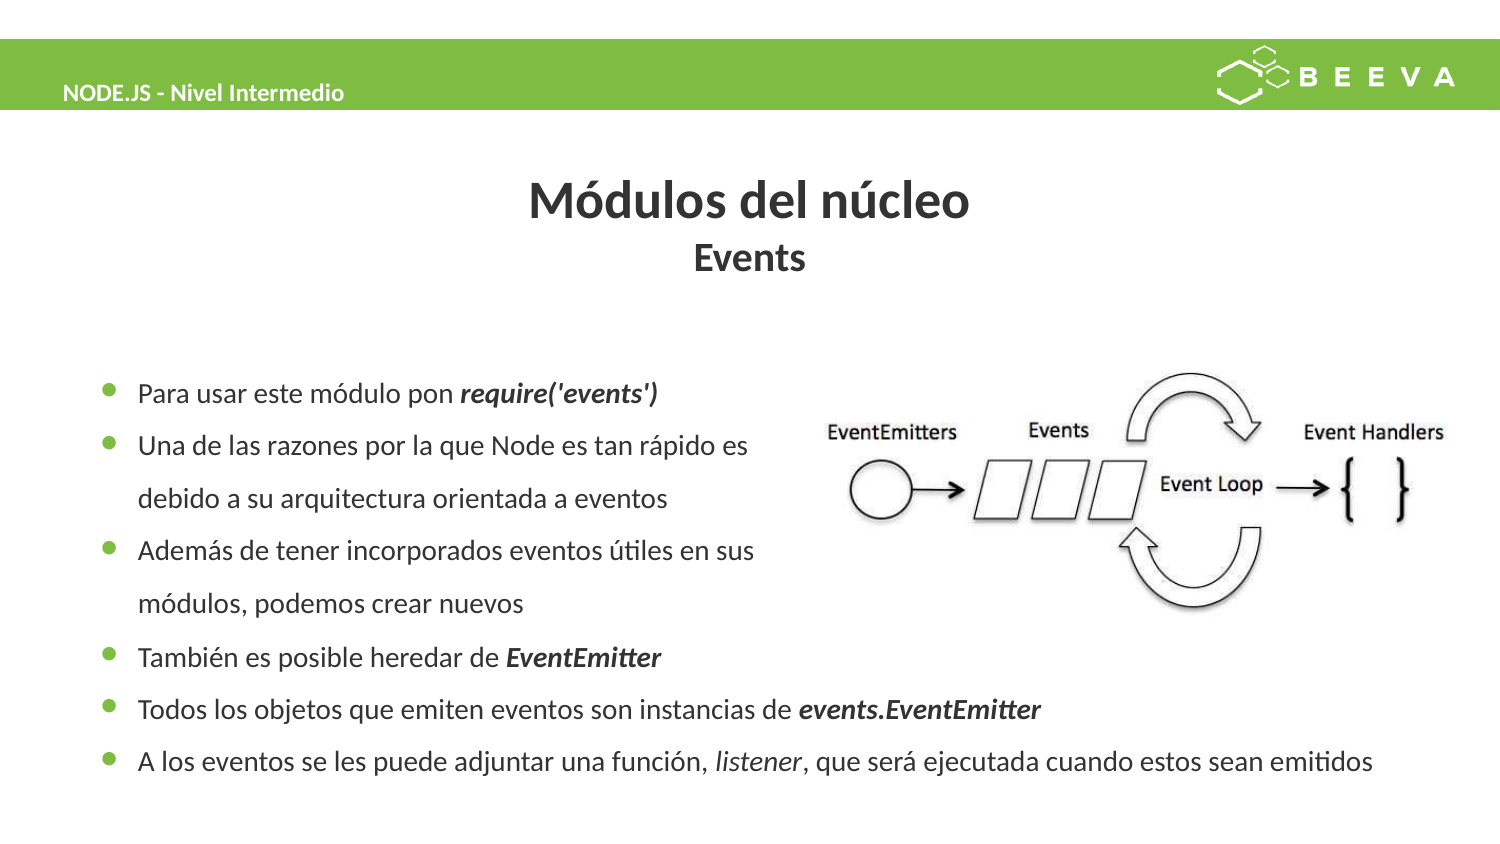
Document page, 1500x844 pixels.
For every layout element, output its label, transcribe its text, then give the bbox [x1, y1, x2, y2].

list NODE.JS - Nivel Intermedio [47, 53, 1062, 96]
picture [1217, 44, 1455, 105]
picture [816, 355, 1476, 621]
list Módulos del núcleo Events [112, 142, 1388, 270]
text_box [0, 40, 1500, 109]
text_box También es posible heredar de EventEmitter Todos los objetos que emiten eventos son instancias de events.EventEmitter A los eventos se les puede adjuntar una función, listener, que será ejecutada cuando estos sean emitidos [47, 624, 1475, 774]
text_box Para usar este módulo pon require('events') Una de las razones por la que Node es tan rápido es debido a su arquitectura orientada a eventos Además de tener incorporados eventos útiles en sus módulos, podemos crear nuevos [47, 355, 814, 621]
